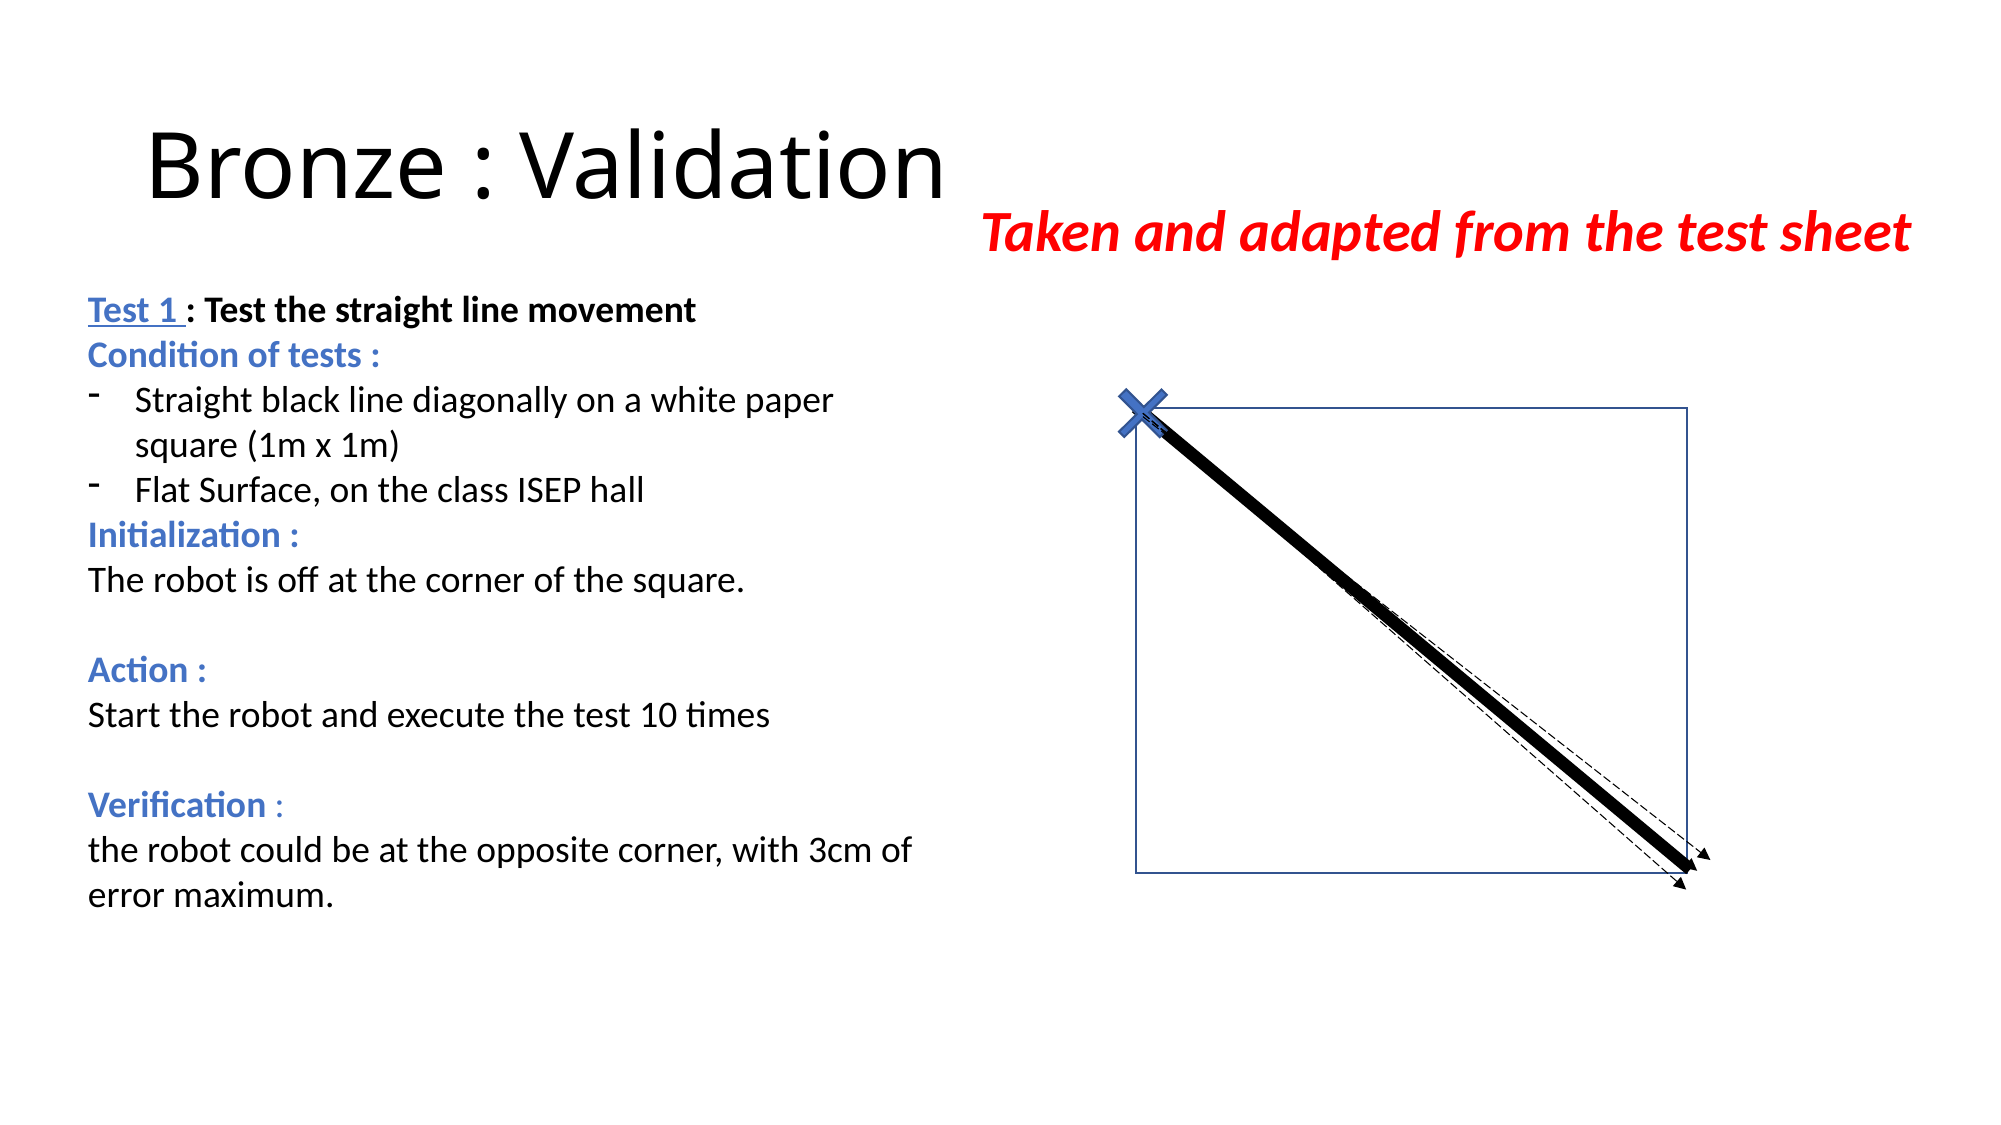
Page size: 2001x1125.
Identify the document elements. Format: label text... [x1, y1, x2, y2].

text_box [1682, 858, 1698, 871]
text_box [1135, 408, 1687, 873]
text_box [1119, 389, 1167, 438]
text_box Taken and adapted from the test sheet [972, 185, 1947, 271]
text_box [1694, 847, 1711, 861]
text_box Test 1 : Test the straight line movement Condition of tests : Straight black line diagonally on a white paper square (1m x 1m) Flat Surface, on the class ISEP hall Initialization : The robot is off at the corner of the square. Action : Start the robot and execute the test 10 times Verification : the robot could be at the opposite corner, with 3cm of error maximum. [80, 277, 942, 1057]
text_box [1669, 874, 1687, 890]
title Bronze : Validation [136, 59, 1863, 278]
